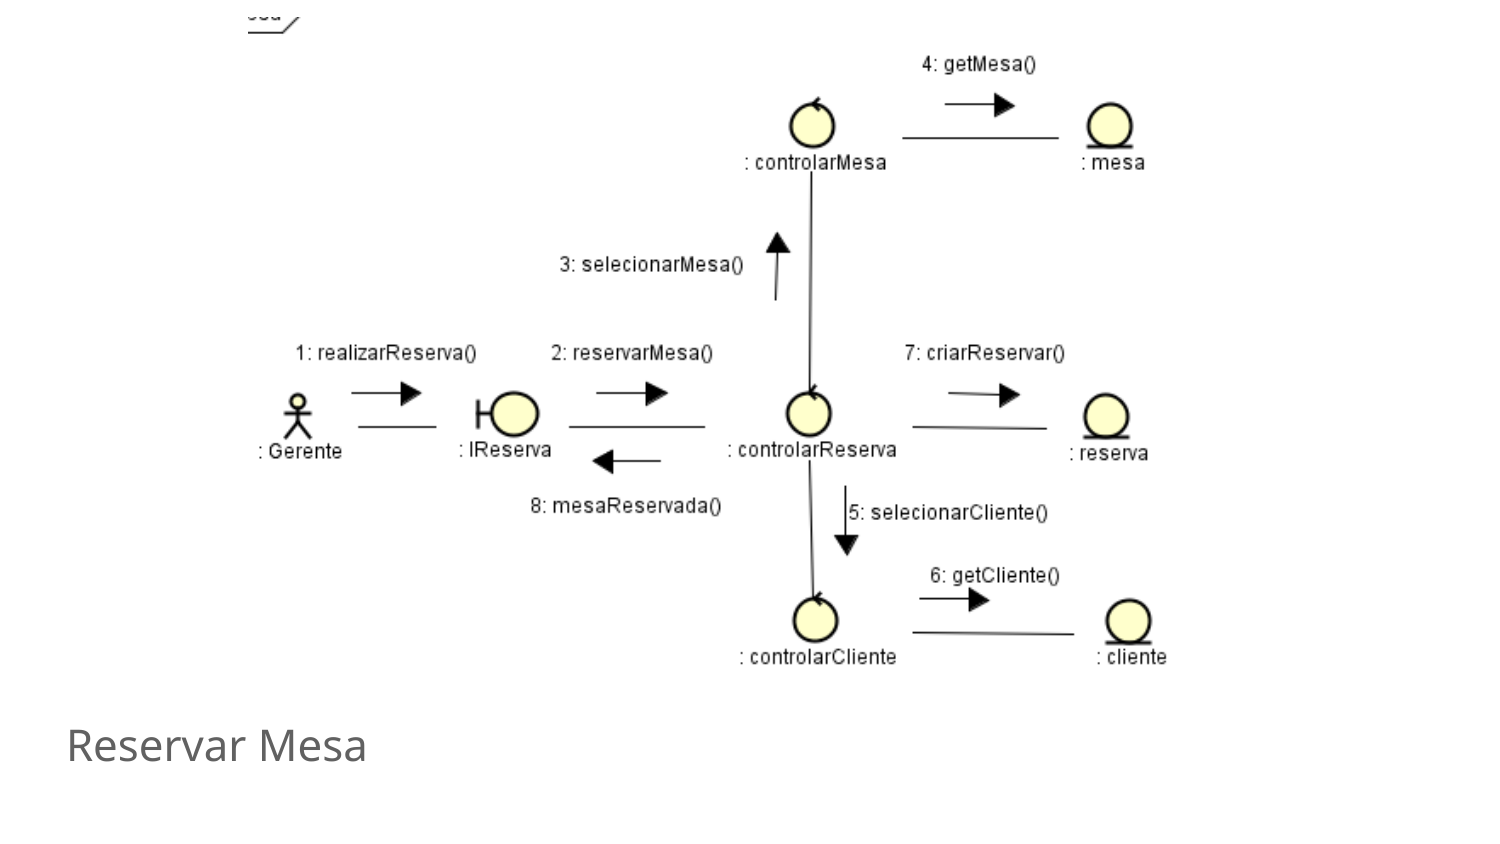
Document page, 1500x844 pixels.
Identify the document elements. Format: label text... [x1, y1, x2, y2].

list Reservar Mesa [51, 695, 1036, 794]
picture [248, 17, 1202, 696]
